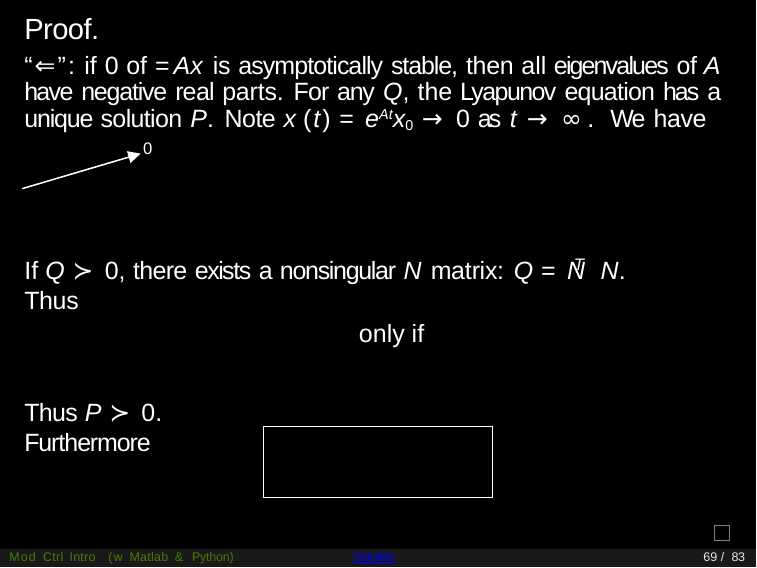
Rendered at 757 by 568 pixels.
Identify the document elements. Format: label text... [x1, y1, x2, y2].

title Proof. [22, 8, 101, 106]
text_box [21, 153, 141, 189]
text_box If Q ≻ 0, there exists a nonsingular N matrix: Q = N N. Thus [22, 252, 679, 315]
text_box Thus P ≻ 0. Furthermore [22, 394, 291, 424]
text_box 0 [128, 130, 205, 166]
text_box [0, 426, 757, 568]
